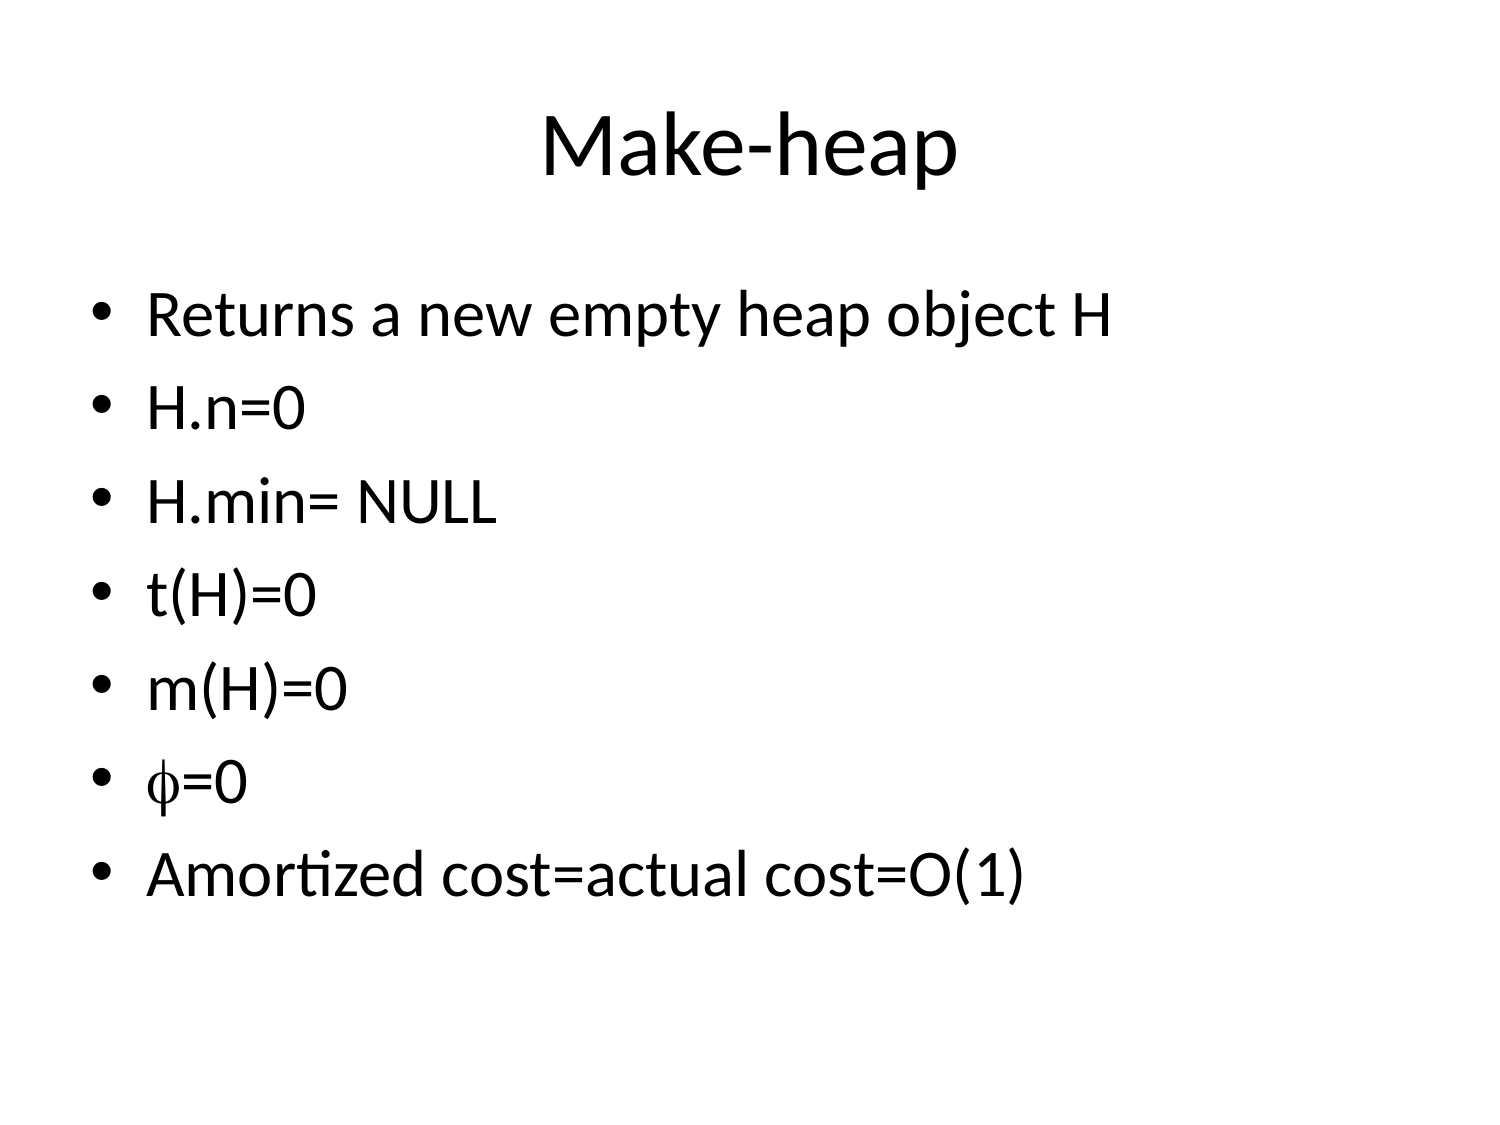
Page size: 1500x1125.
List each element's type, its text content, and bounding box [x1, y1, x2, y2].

list Returns a new empty heap object H H.n=0 H.min= NULL t(H)=0 m(H)=0 =0 Amortized cost=actual cost=O(1) [75, 262, 1425, 1005]
title Make-heap [75, 45, 1425, 233]
